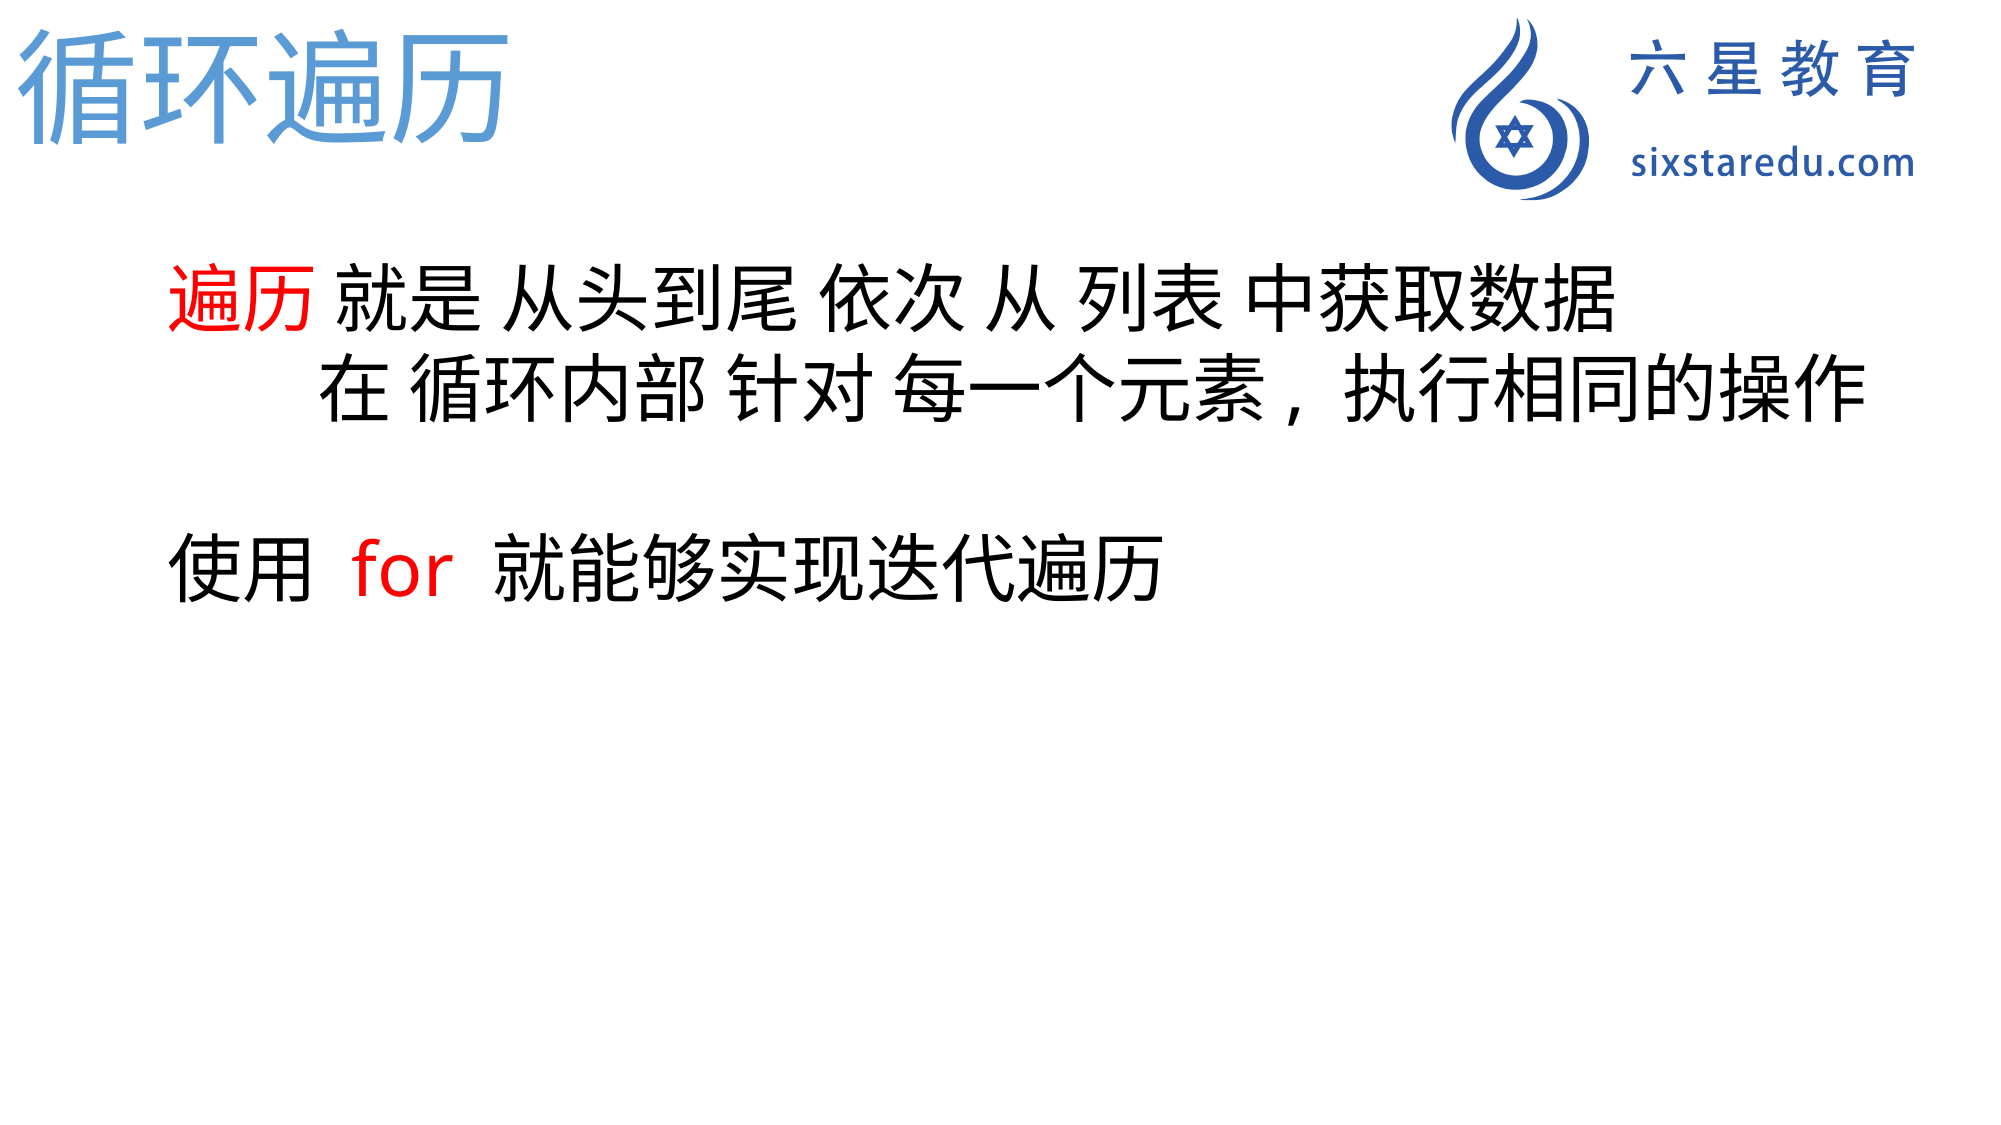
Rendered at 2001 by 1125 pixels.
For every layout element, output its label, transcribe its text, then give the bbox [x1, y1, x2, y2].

text_box 循环遍历 [0, 1, 1287, 167]
text_box 遍历 就是 从头到尾 依次 从 列表 中获取数据 在 循环内部 针对 每一个元素, 执行相同的操作 使用 for 就能够实现迭代遍历 [2, 244, 2000, 710]
picture [1310, 0, 2000, 275]
